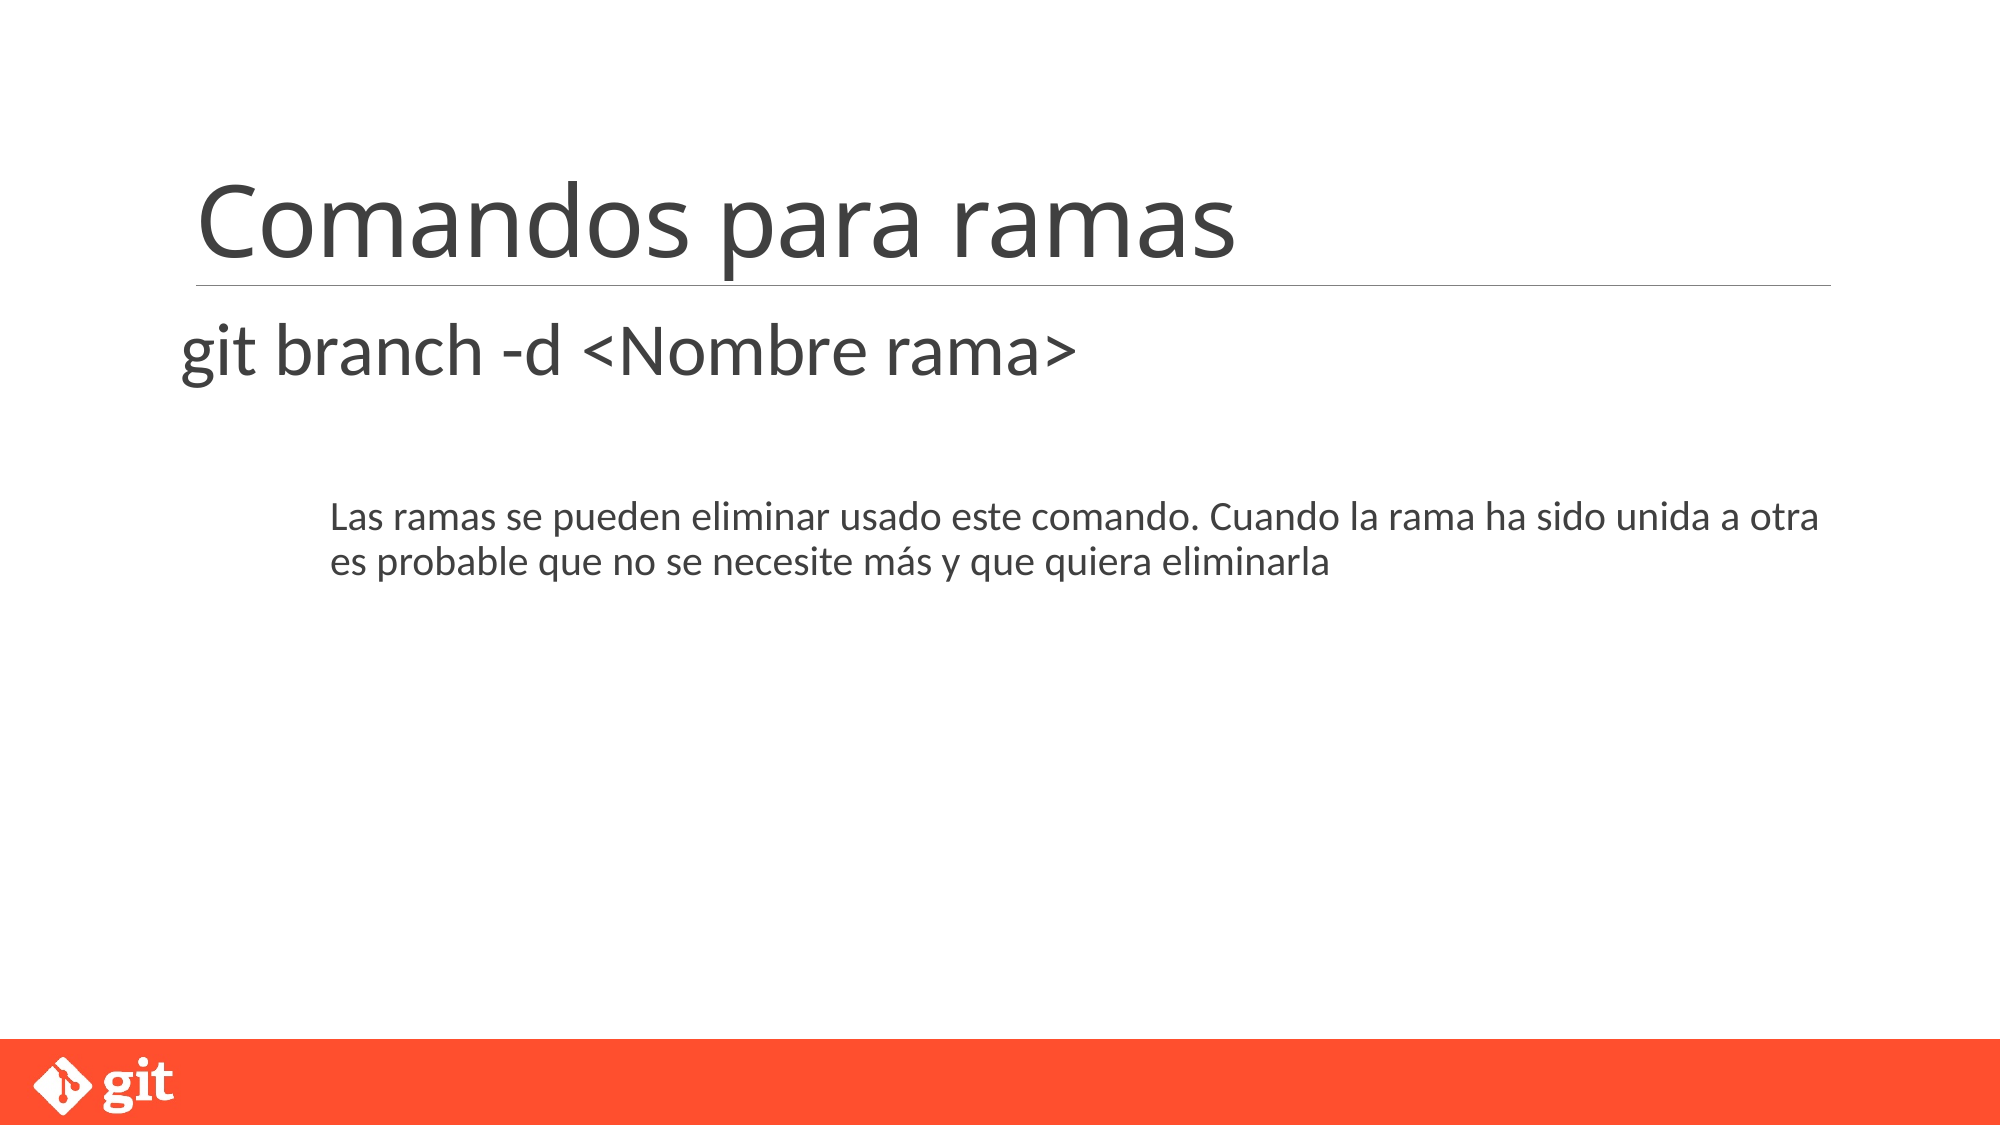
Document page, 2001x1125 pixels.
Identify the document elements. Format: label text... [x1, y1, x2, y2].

title Comandos para ramas [180, 47, 1830, 285]
list git branch -d <Nombre rama> Las ramas se pueden eliminar usado este comando. Cuando la rama ha sido unida a otra es probable que no se necesite más y que quiera eliminarla [180, 302, 1830, 963]
picture [26, 1053, 181, 1119]
